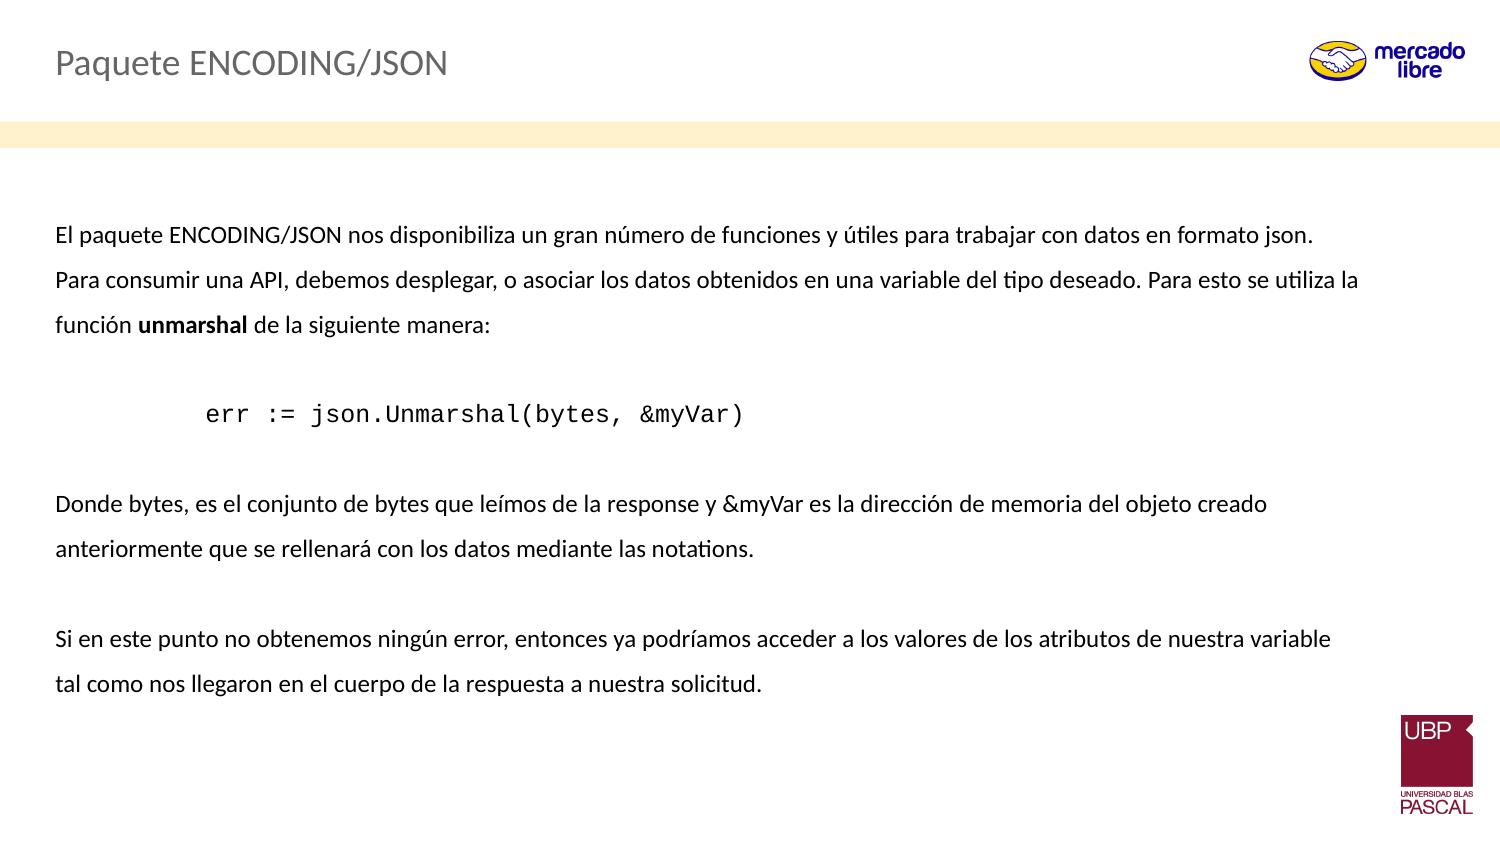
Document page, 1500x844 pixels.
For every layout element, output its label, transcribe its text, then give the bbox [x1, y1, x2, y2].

text_box Paquete ENCODING/JSON [40, 0, 1107, 122]
text_box [0, 121, 1500, 149]
picture [1300, 11, 1473, 110]
picture [1400, 715, 1473, 814]
text_box El paquete ENCODING/JSON nos disponibiliza un gran número de funciones y útiles para trabajar con datos en formato json. Para consumir una API, debemos desplegar, o asociar los datos obtenidos en una variable del tipo deseado. Para esto se utiliza la función unmarshal de la siguiente manera: err := json.Unmarshal(bytes, &myVar) Donde bytes, es el conjunto de bytes que leímos de la response y &myVar es la dirección de memoria del objeto creado anteriormente que se rellenará con los datos mediante las notations. Si en este punto no obtenemos ningún error, entonces ya podríamos acceder a los valores de los atributos de nuestra variable tal como nos llegaron en el cuerpo de la respuesta a nuestra solicitud. [40, 188, 1381, 774]
